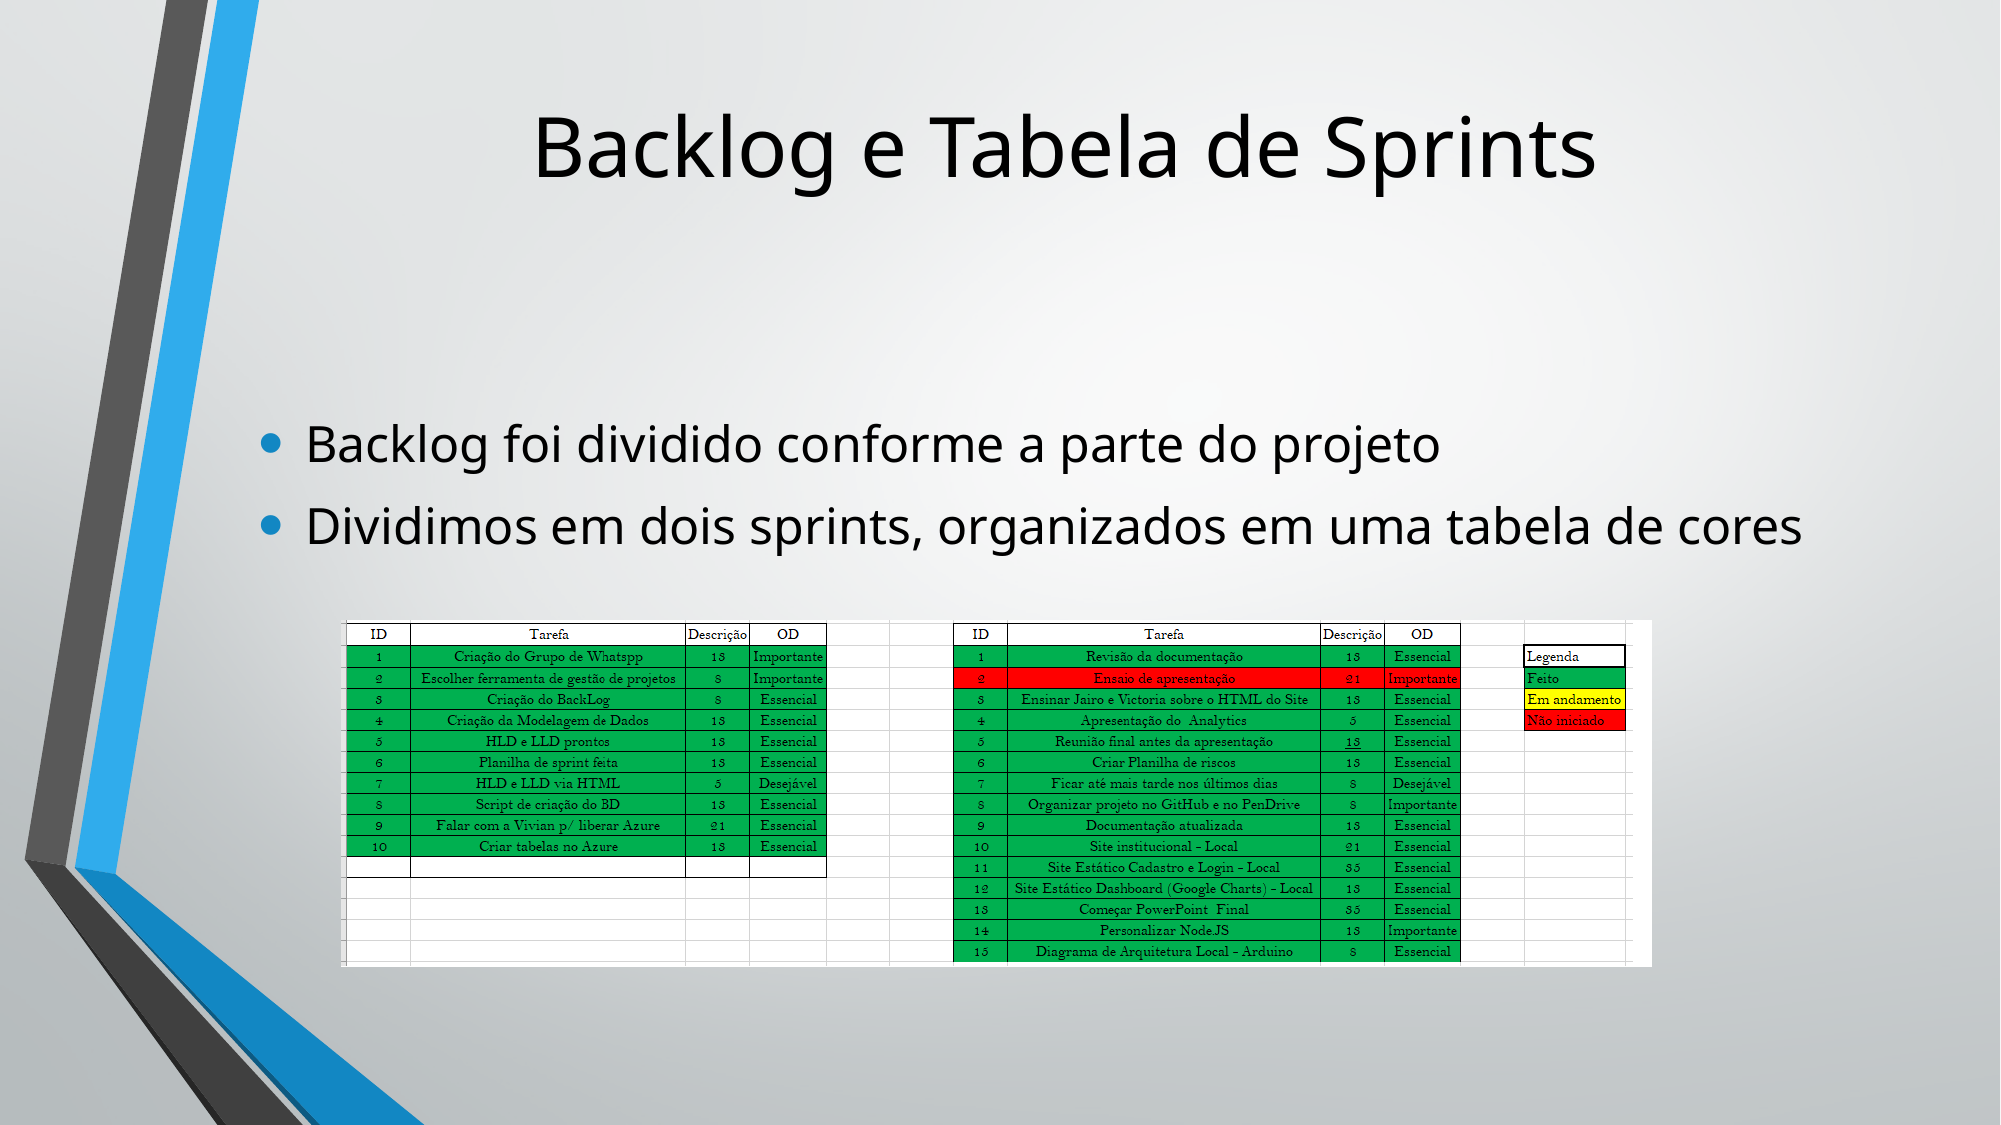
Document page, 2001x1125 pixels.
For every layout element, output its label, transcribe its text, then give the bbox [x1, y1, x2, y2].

list Backlog foi dividido conforme a parte do projeto Dividimos em dois sprints, organizados em uma tabela de cores [243, 227, 1887, 740]
title Backlog e Tabela de Sprints [243, 0, 1887, 227]
picture [341, 620, 1652, 967]
